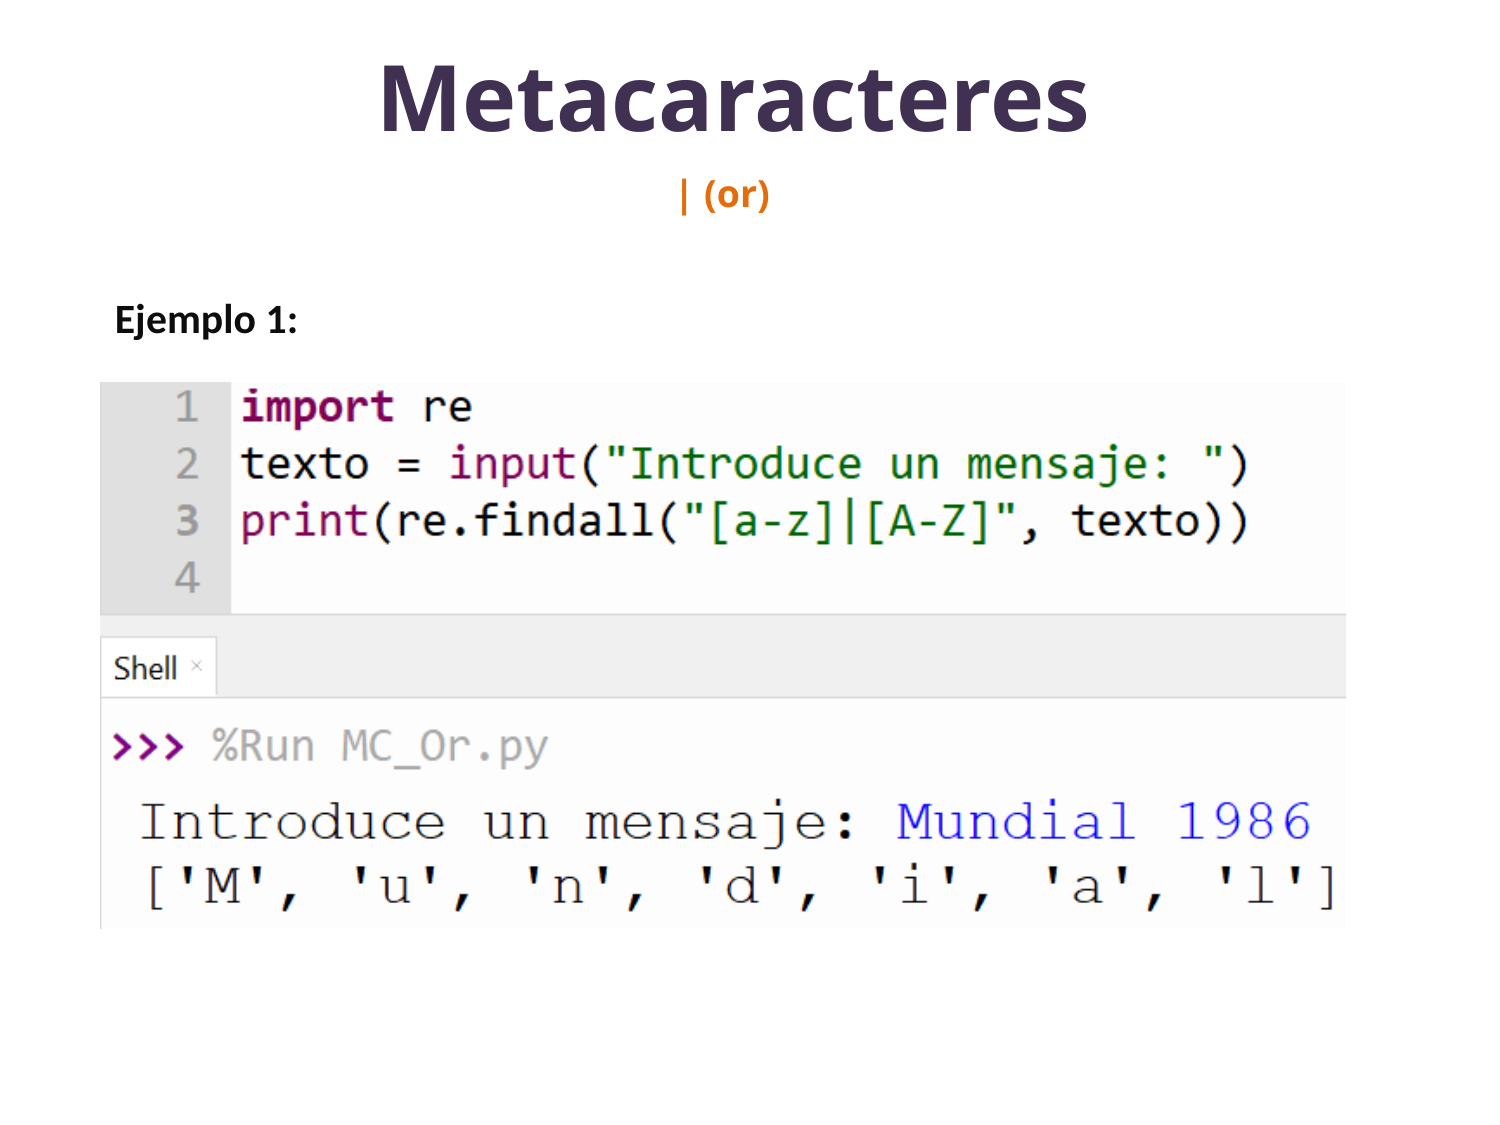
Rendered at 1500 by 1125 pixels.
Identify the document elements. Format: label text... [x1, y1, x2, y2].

picture [100, 381, 1346, 929]
text_box | (or) [375, 155, 1069, 223]
text_box Ejemplo 1: [100, 259, 1400, 350]
title Metacaracteres [47, 0, 1420, 189]
